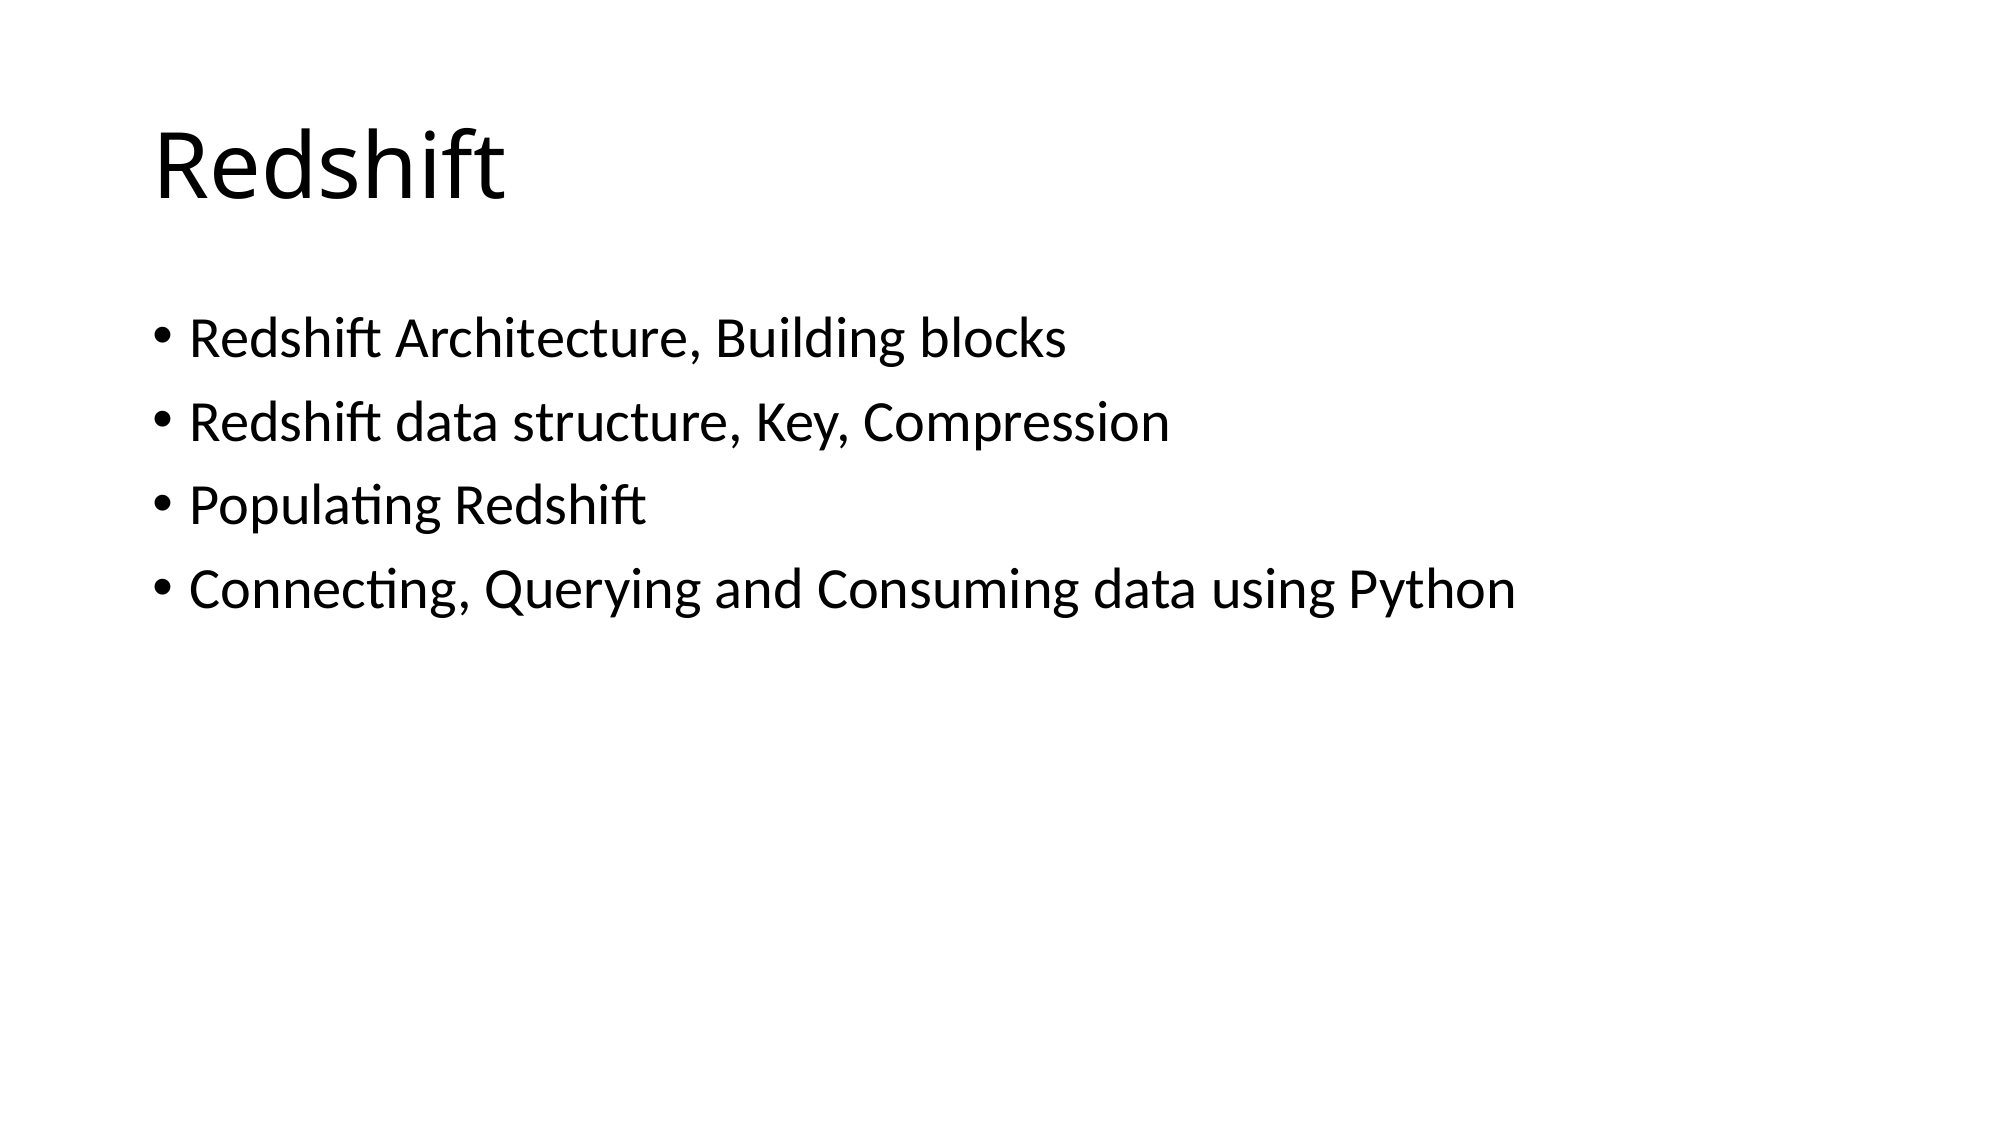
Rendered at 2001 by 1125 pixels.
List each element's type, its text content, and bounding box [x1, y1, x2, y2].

list Redshift Architecture, Building blocks Redshift data structure, Key, Compression Populating Redshift Connecting, Querying and Consuming data using Python [137, 299, 1863, 1014]
title Redshift [137, 59, 1863, 278]
